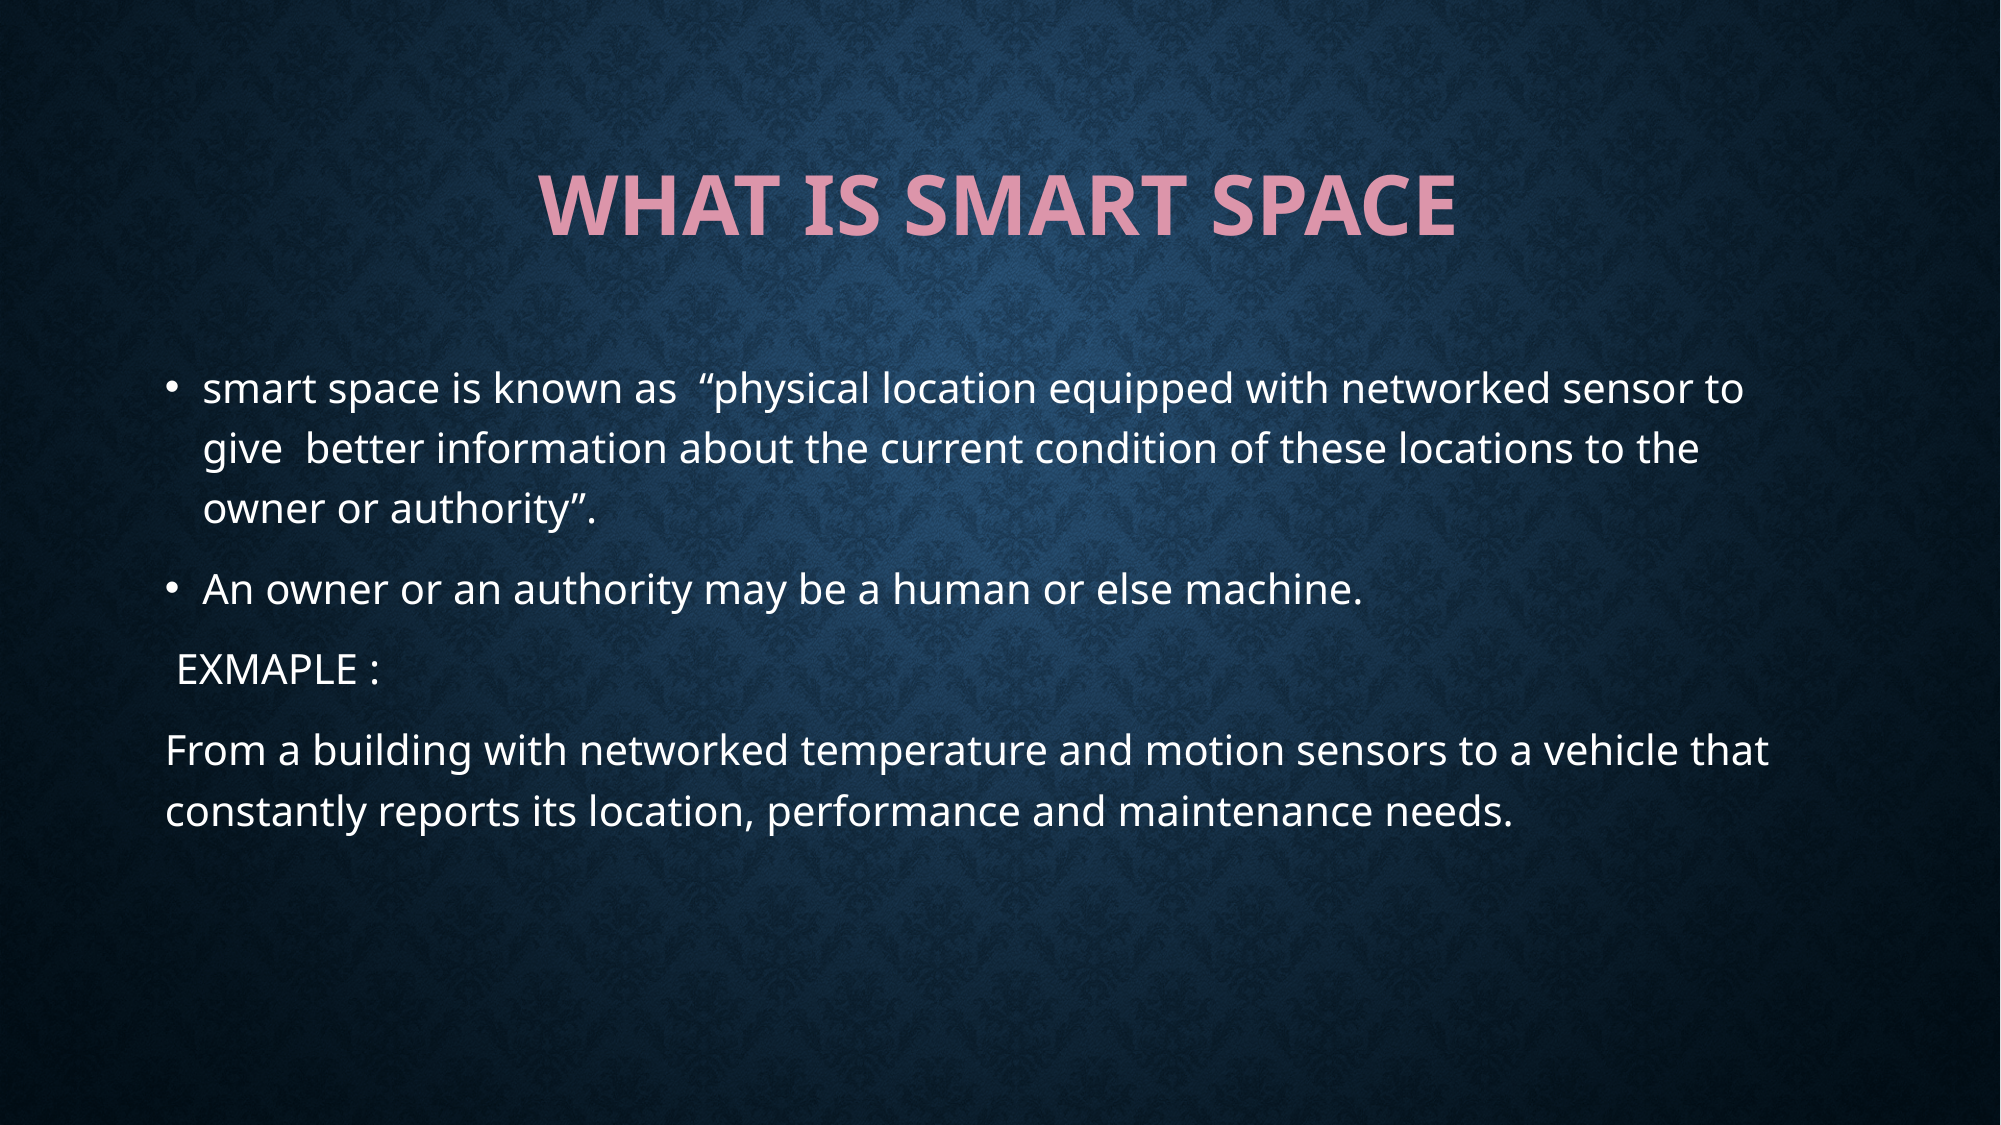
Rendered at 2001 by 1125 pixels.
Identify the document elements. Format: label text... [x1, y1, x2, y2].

title What is smart space [149, 99, 1849, 318]
list smart space is known as “physical location equipped with networked sensor to give better information about the current condition of these locations to the owner or authority”. An owner or an authority may be a human or else machine. EXMAPLE : From a building with networked temperature and motion sensors to a vehicle that constantly reports its location, performance and maintenance needs. [149, 343, 1849, 950]
